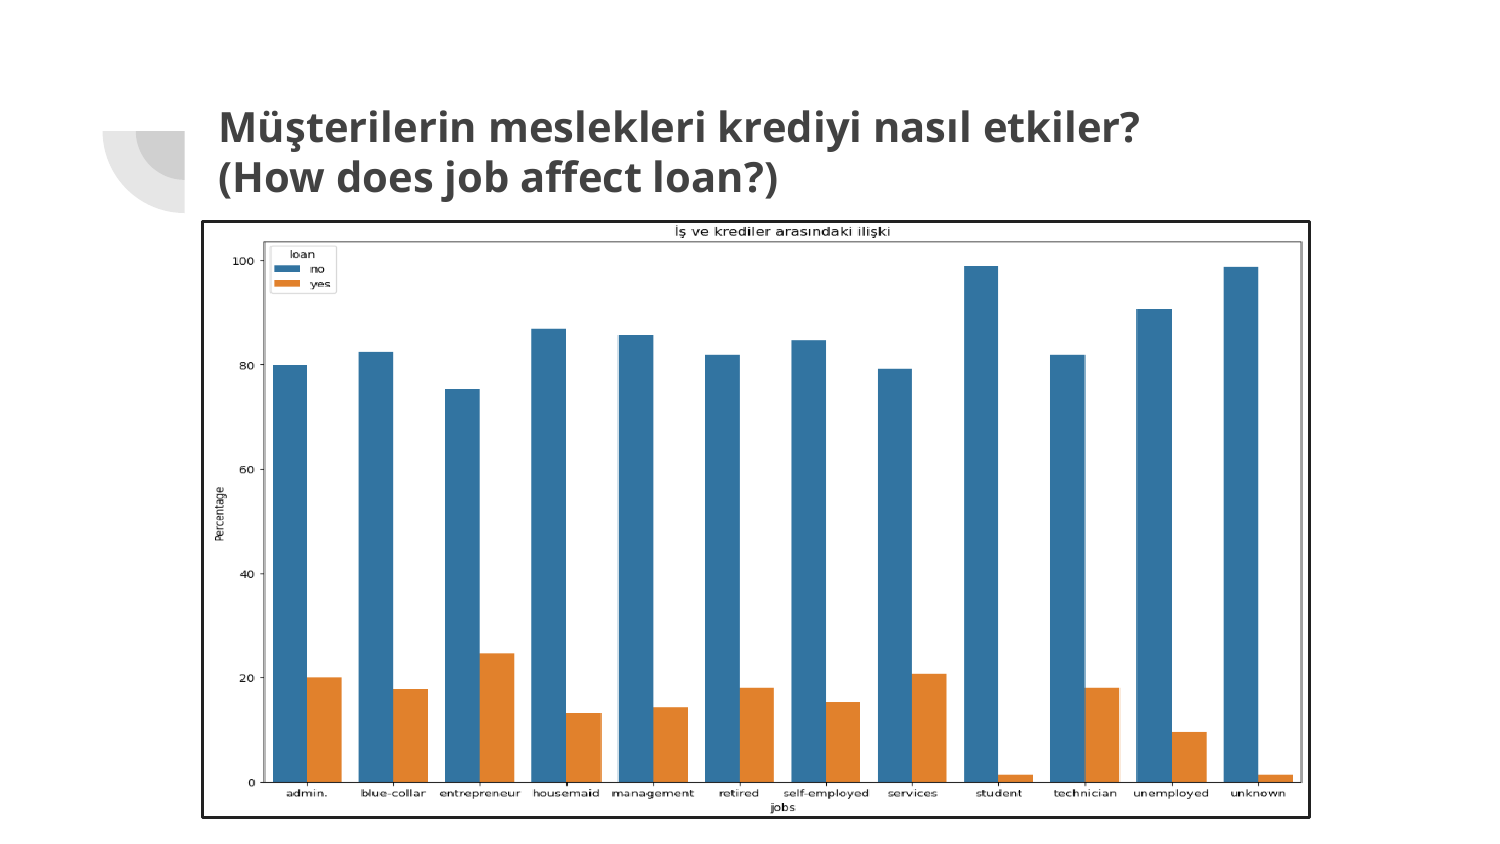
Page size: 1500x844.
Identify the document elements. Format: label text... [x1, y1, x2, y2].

title Müşterilerin meslekleri krediyi nasıl etkiler? (How does job affect loan?) [203, 85, 1320, 250]
picture [203, 222, 1309, 817]
